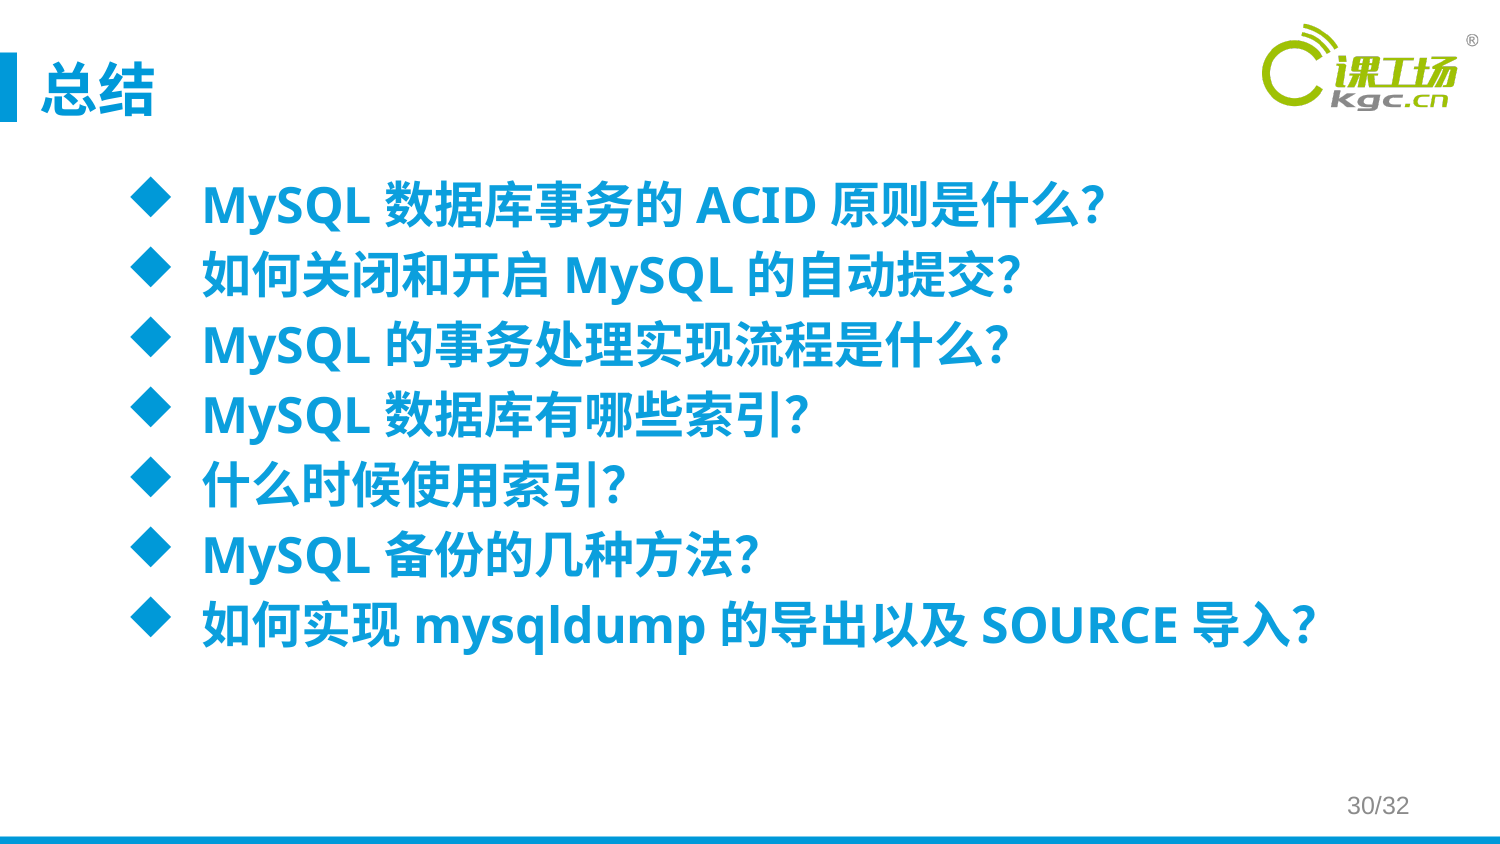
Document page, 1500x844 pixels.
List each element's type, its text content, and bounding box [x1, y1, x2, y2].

list MySQL数据库事务的ACID原则是什么？ 如何关闭和开启MySQL的自动提交？ MySQL的事务处理实现流程是什么？ MySQL数据库有哪些索引？ 什么时候使用索引？ MySQL备份的几种方法？ 如何实现mysqldump的导出以及SOURCE导入？ [110, 166, 1385, 724]
slide_number 30/32 [1074, 782, 1425, 828]
title 总结 [39, 33, 1383, 151]
picture [0, 0, 1500, 836]
